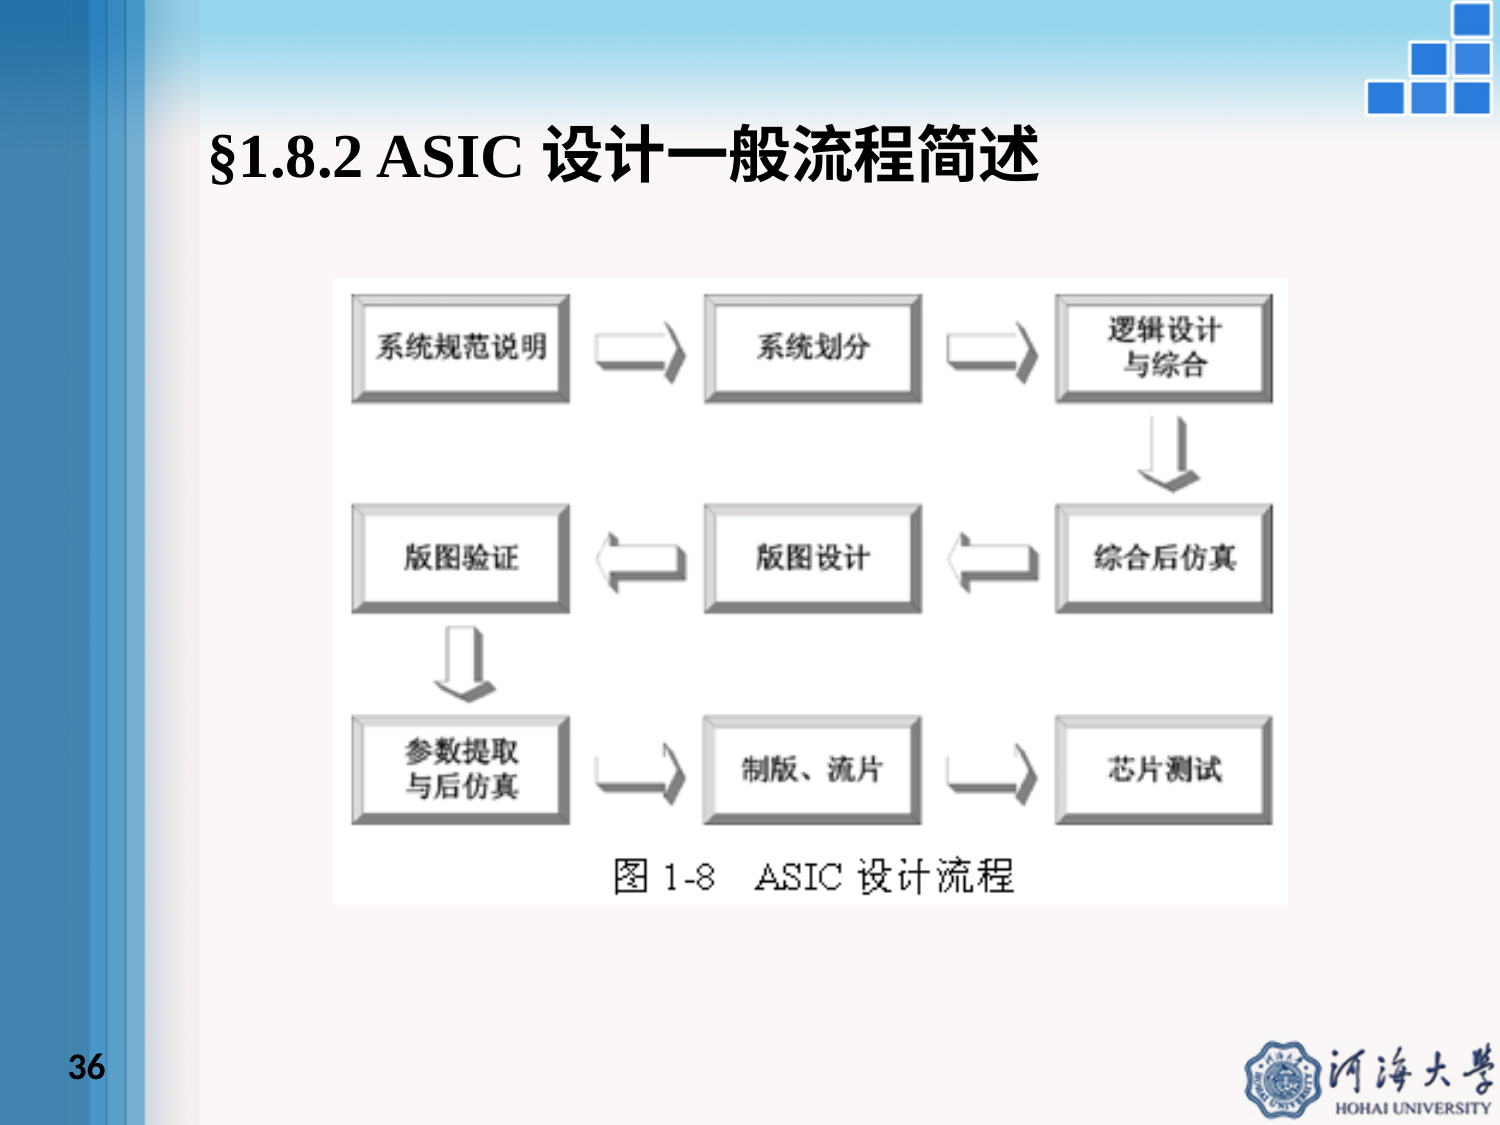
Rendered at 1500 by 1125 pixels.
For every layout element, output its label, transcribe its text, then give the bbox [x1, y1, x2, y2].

text_box 36 [53, 1035, 148, 1103]
picture [0, 0, 1500, 1125]
text_box §1.8.2 ASIC设计一般流程简述 [192, 107, 1483, 197]
